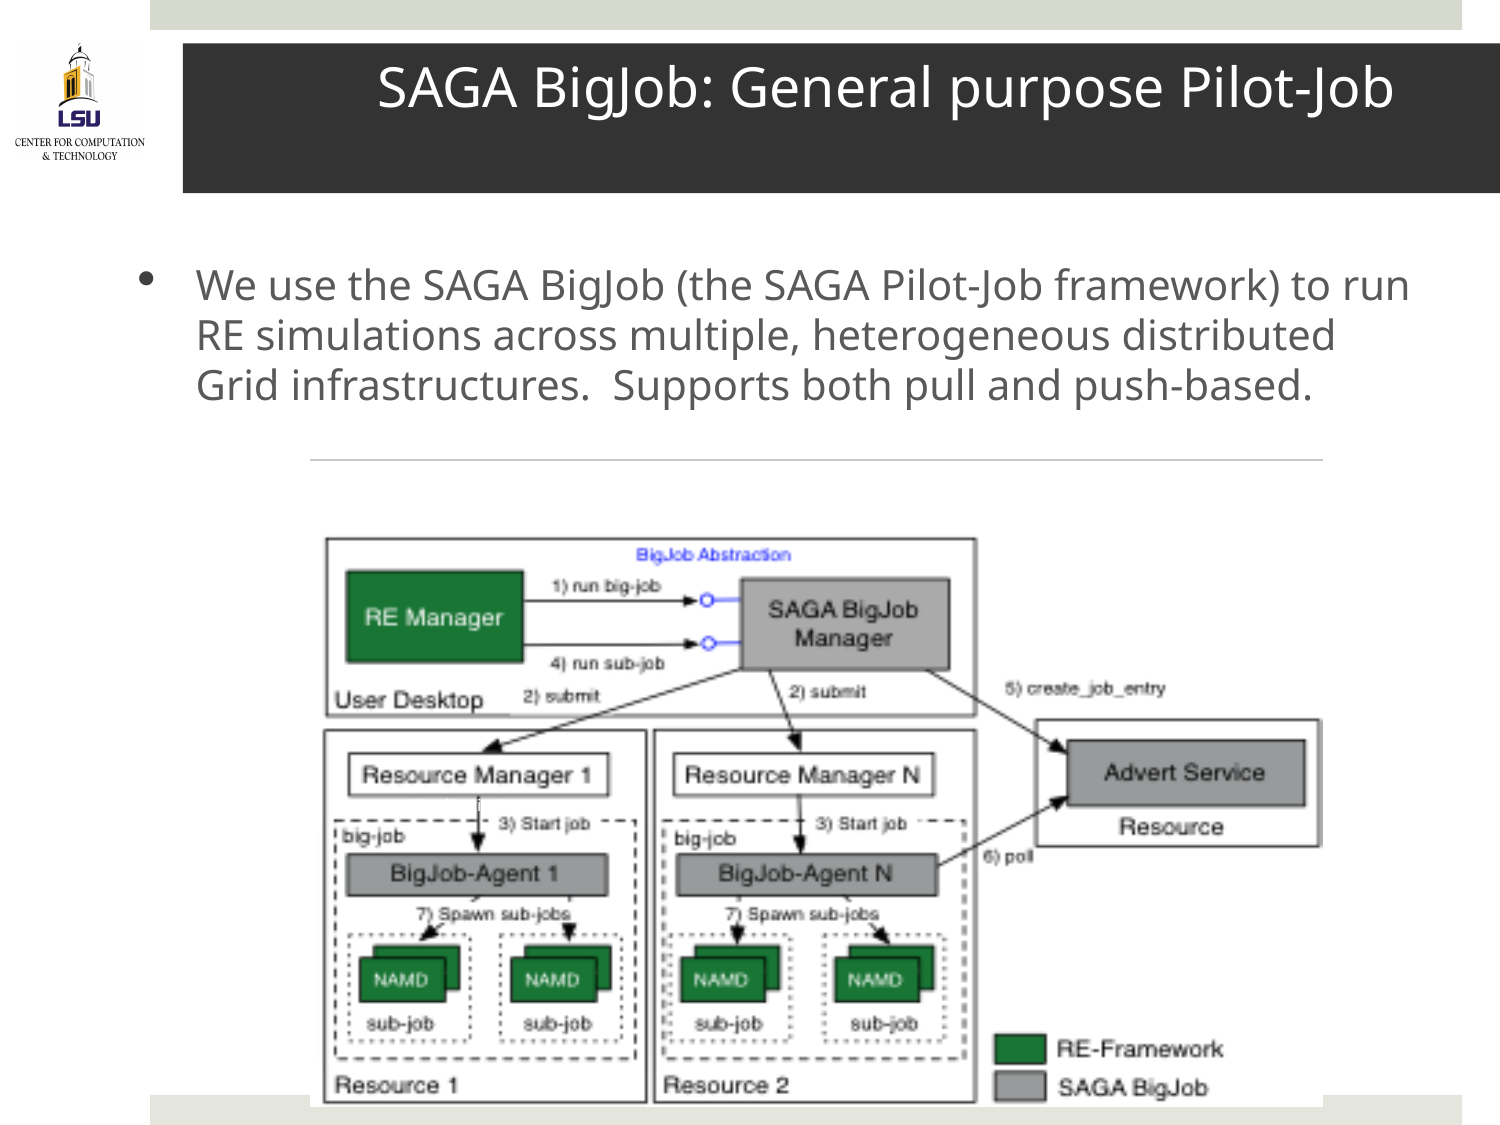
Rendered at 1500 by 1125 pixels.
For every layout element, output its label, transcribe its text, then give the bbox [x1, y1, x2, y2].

title SAGA BigJob: General purpose Pilot-Job [182, 43, 1500, 194]
picture [15, 43, 145, 160]
picture [309, 434, 1324, 1108]
list We use the SAGA BigJob (the SAGA Pilot-Job framework) to run RE simulations across multiple, heterogeneous distributed Grid infrastructures. Supports both pull and push-based. [124, 250, 1432, 528]
